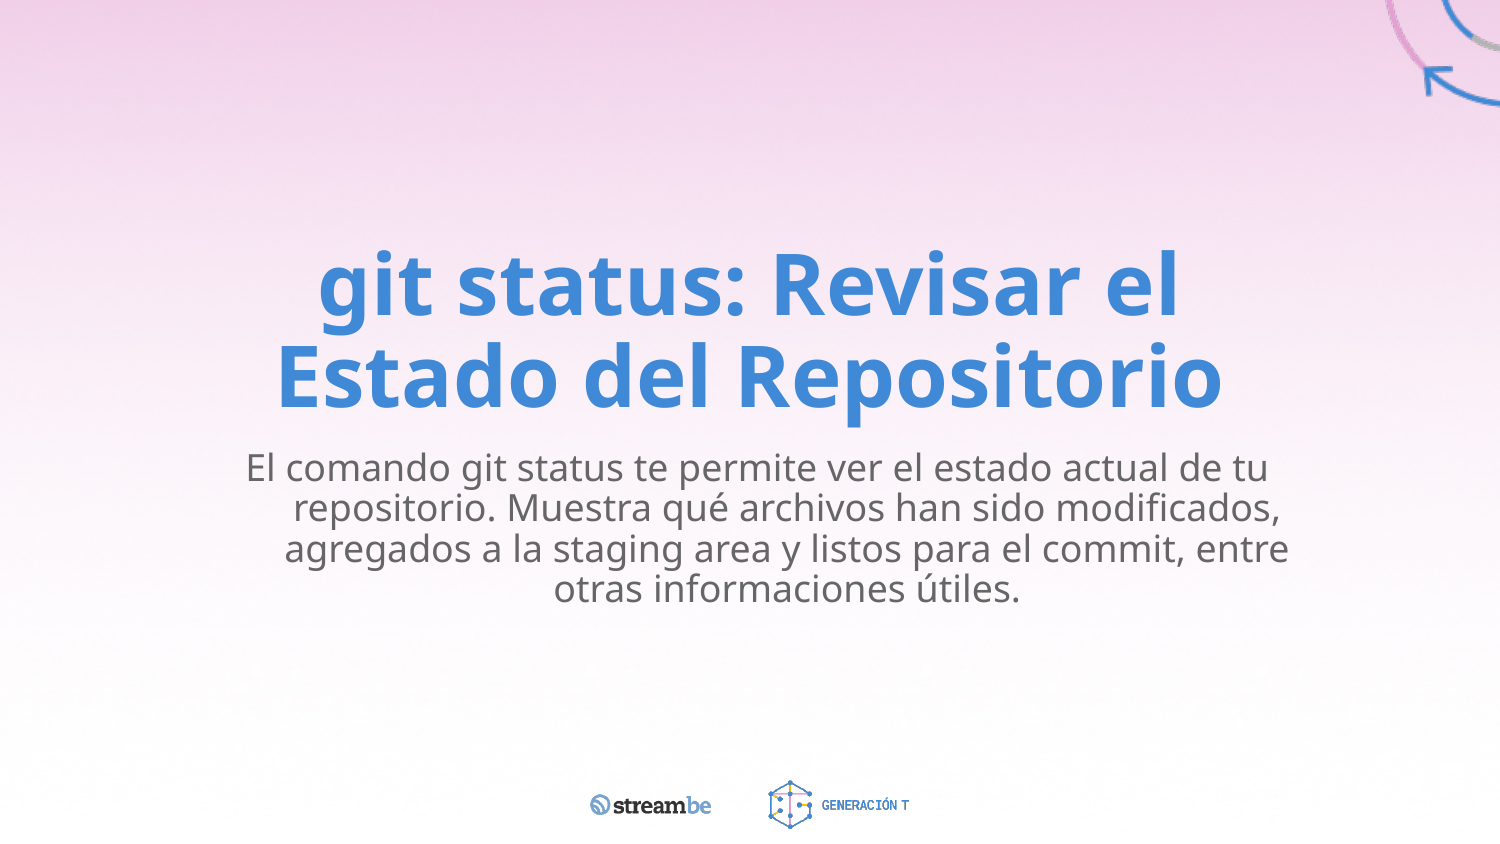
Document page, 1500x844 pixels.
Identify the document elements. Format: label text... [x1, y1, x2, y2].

picture [0, 0, 1500, 844]
title git status: Revisar el Estado del Repositorio [187, 138, 1313, 432]
subtitle El comando git status te permite ver el estado actual de tu repositorio. Muestra qué archivos han sido modificados, agregados a la staging area y listos para el commit, entre otras informaciones útiles. [187, 443, 1313, 647]
